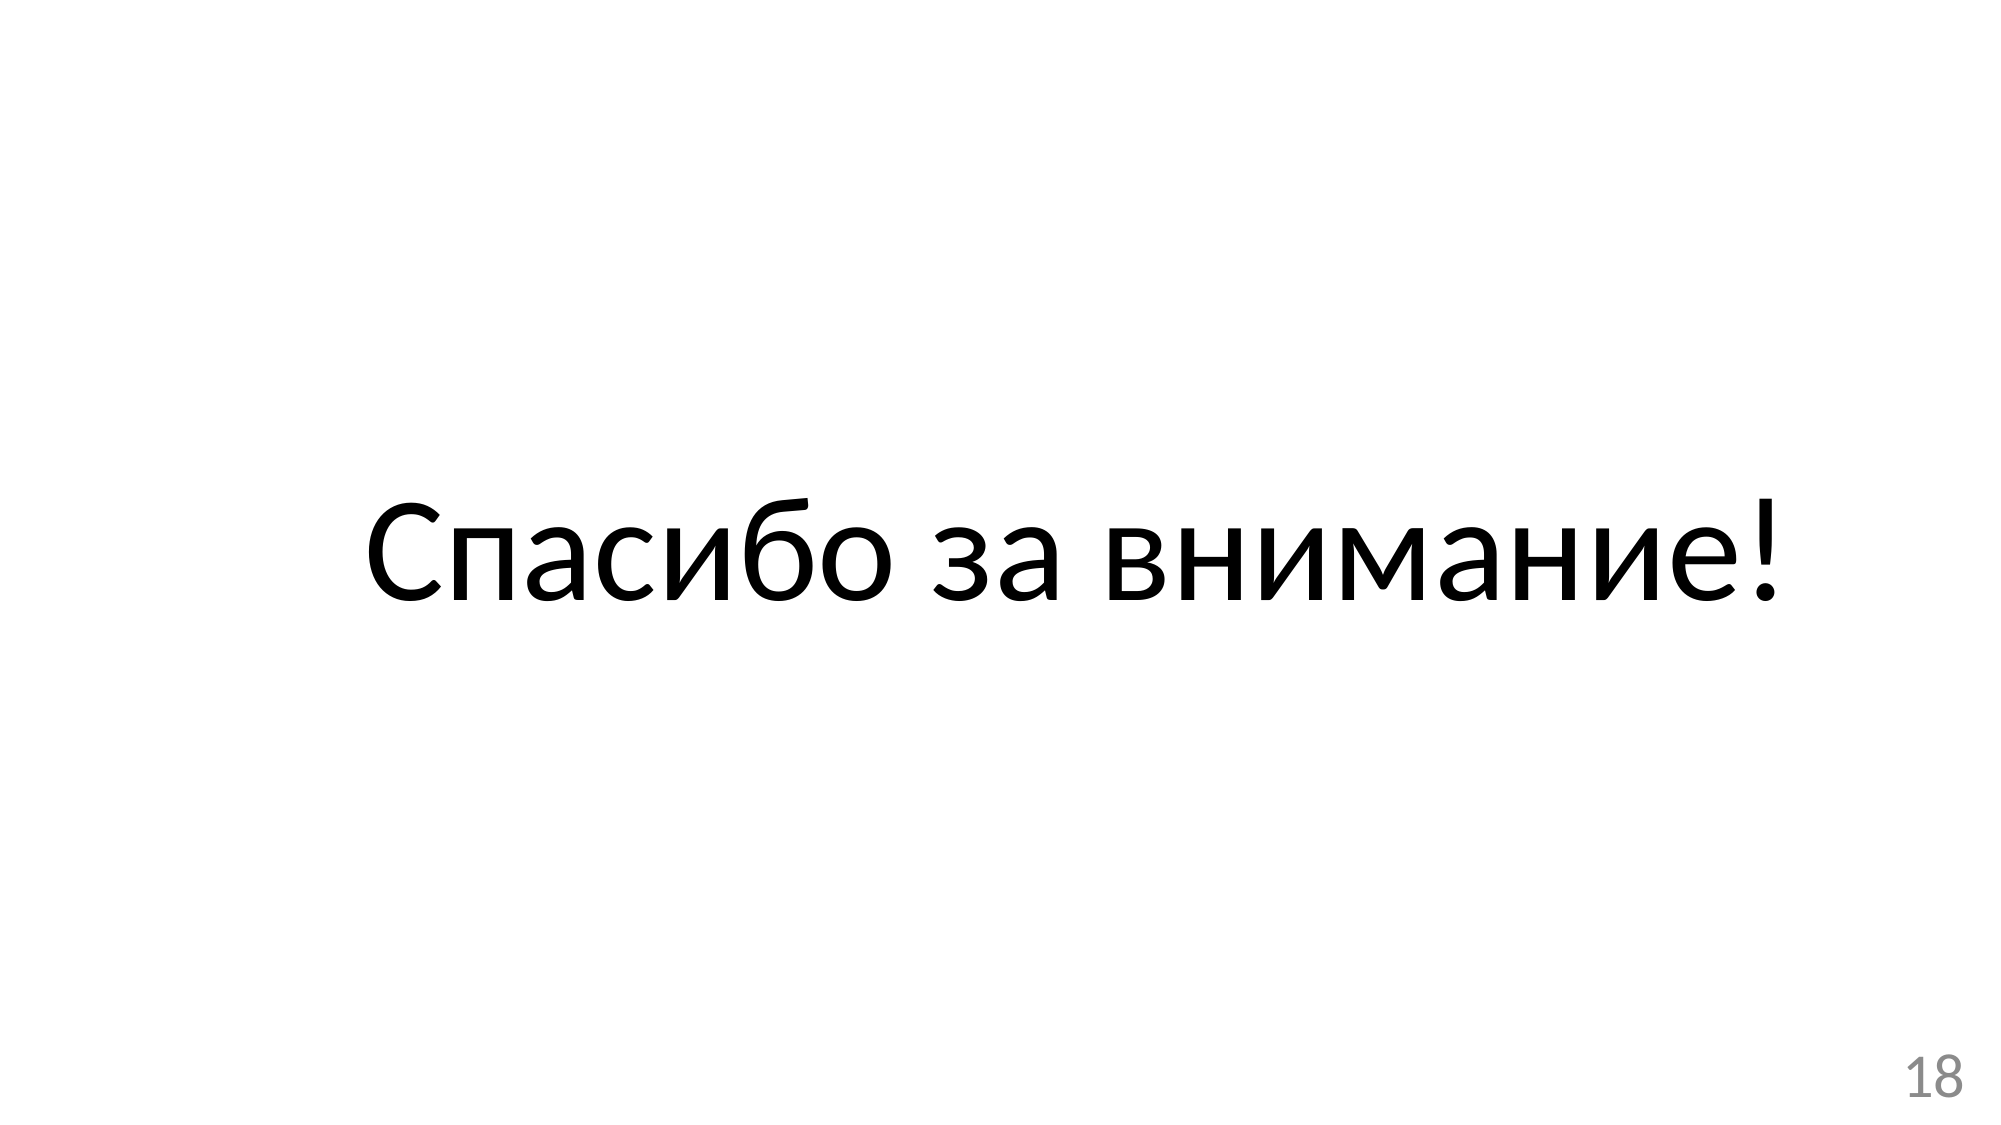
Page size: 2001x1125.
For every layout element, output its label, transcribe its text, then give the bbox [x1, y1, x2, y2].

text_box Спасибо за внимание! [349, 443, 1807, 639]
slide_number 18 [1530, 1042, 1981, 1103]
